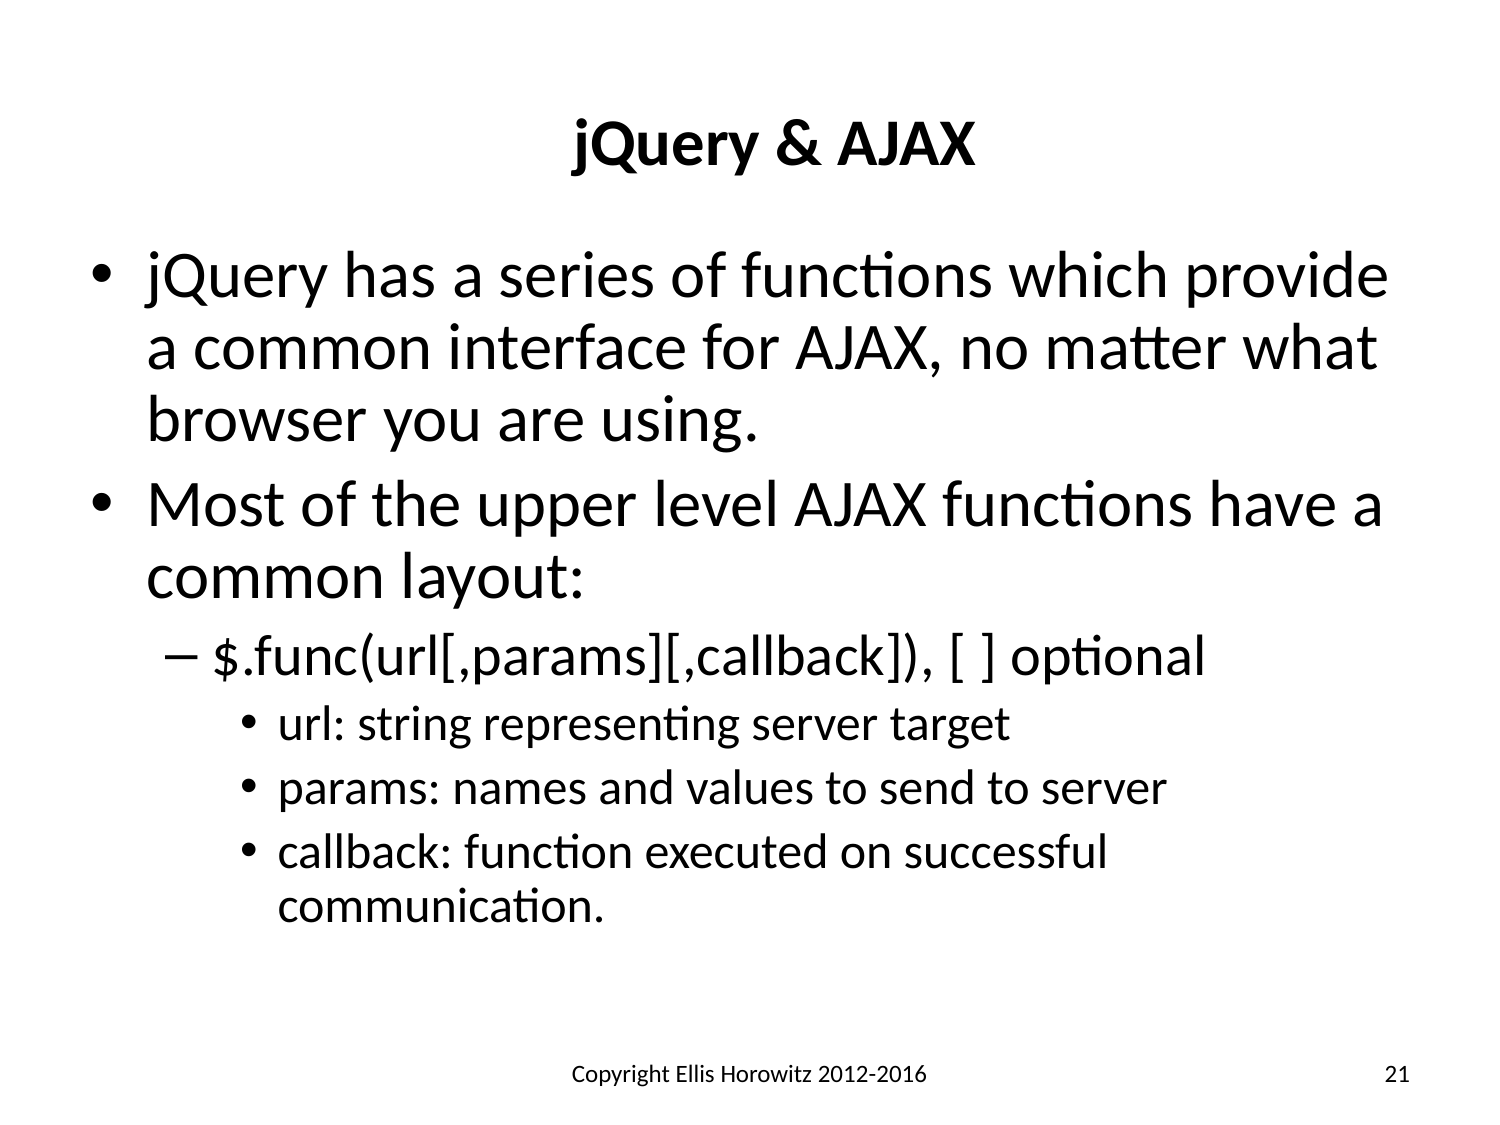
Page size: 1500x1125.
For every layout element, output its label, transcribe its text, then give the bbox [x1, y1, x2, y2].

title jQuery & AJAX [99, 45, 1450, 233]
slide_number 21 [1074, 1042, 1425, 1103]
footer Copyright Ellis Horowitz 2012-2016 [512, 1042, 988, 1103]
list jQuery has a series of functions which provide a common interface for AJAX, no matter what browser you are using. Most of the upper level AJAX functions have a common layout: $.func(url[,params][,callback]), [ ] optional url: string representing server target params: names and values to send to server callback: function executed on successful communication. [75, 232, 1425, 1005]
